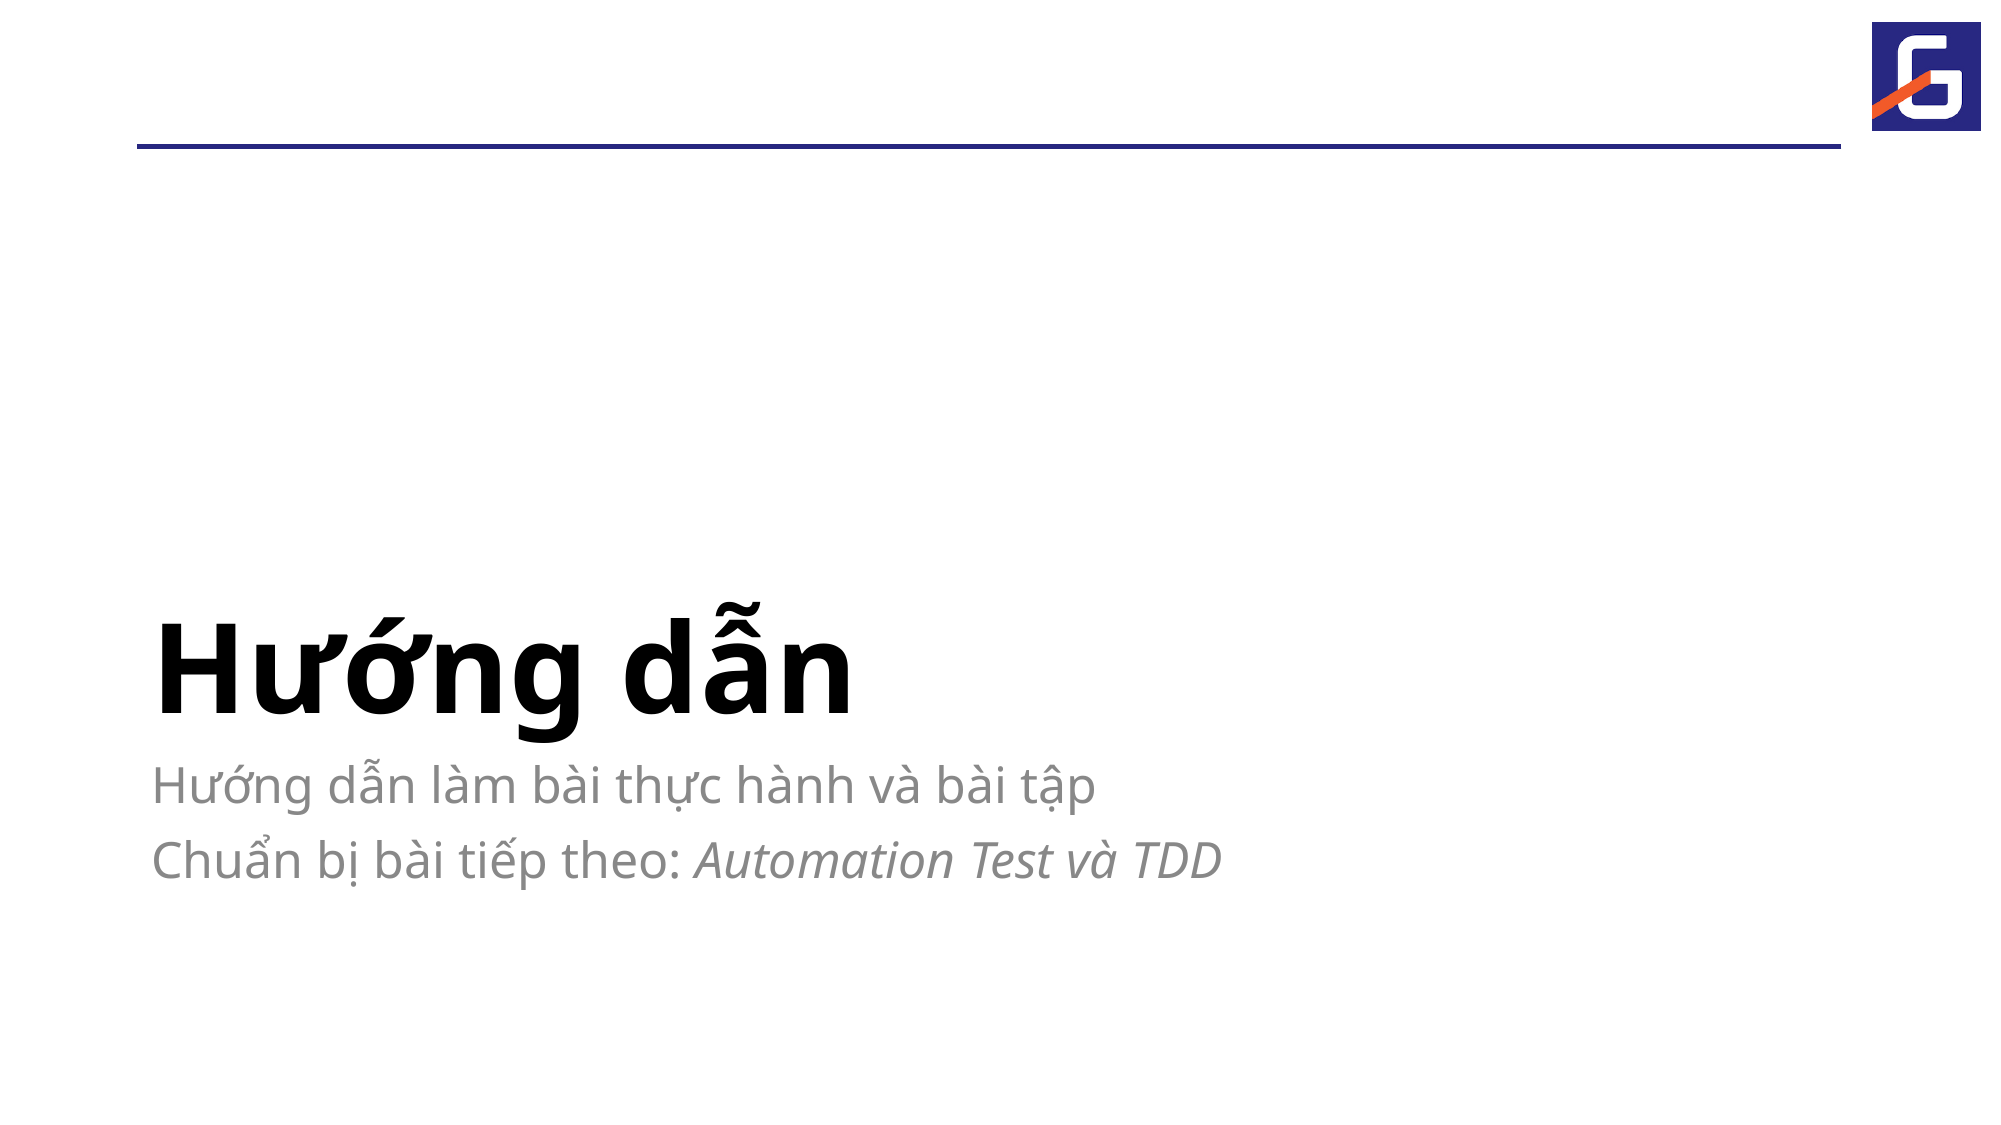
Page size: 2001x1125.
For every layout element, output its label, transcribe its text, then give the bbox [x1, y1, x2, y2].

list Hướng dẫn làm bài thực hành và bài tập Chuẩn bị bài tiếp theo: Automation Test và TDD [136, 752, 1862, 999]
picture [1872, 22, 1981, 131]
title Hướng dẫn [136, 280, 1862, 749]
